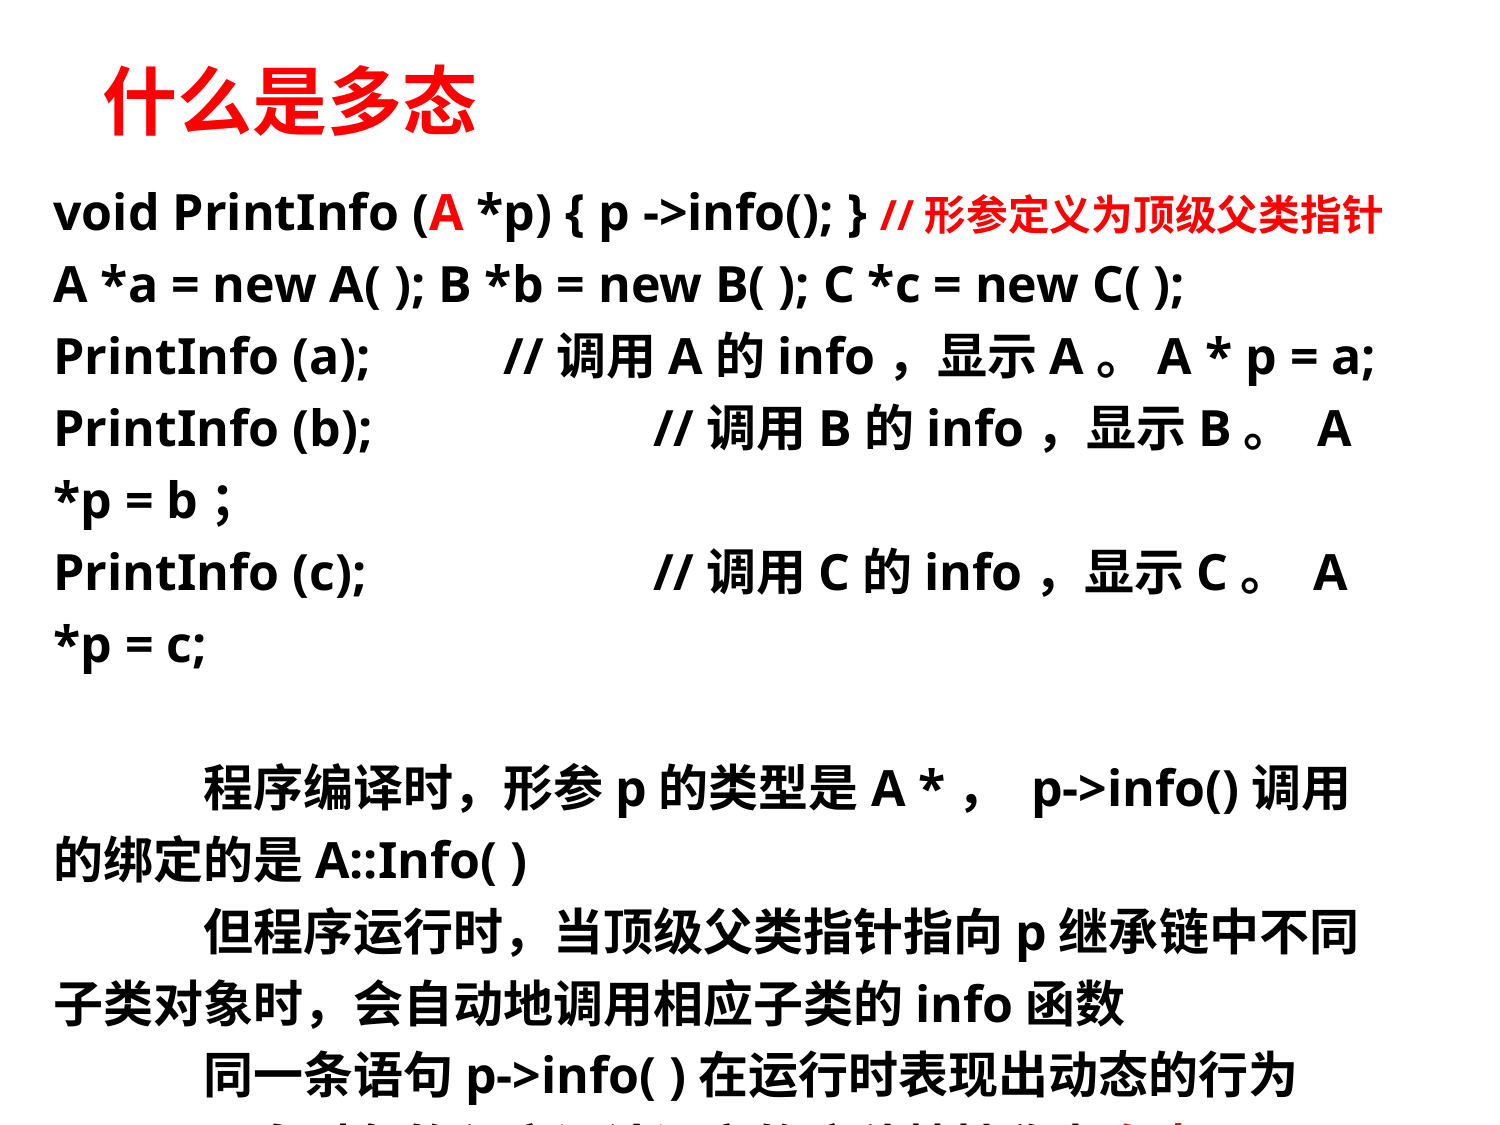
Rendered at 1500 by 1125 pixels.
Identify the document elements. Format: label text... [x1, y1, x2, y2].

text_box void PrintInfo (A *p) { p ->info(); } //形参定义为顶级父类指针 A *a = new A( ); B *b = new B( ); C *c = new C( ); PrintInfo (a); //调用A的info，显示A。A * p = a; PrintInfo (b); //调用B的info，显示B。 A *p = b； PrintInfo (c); //调用C的info，显示C。 A *p = c; 程序编译时，形参p的类型是A *， p->info()调用的绑定的是A::Info( ) 但程序运行时，当顶级父类指针指向p继承链中不同子类对象时，会自动地调用相应子类的info函数 同一条语句p->info( )在运行时表现出动态的行为 面向对象的程序设计语言的这种特性称为多态 [38, 160, 1414, 1047]
title 什么是多态 [87, 31, 1363, 160]
